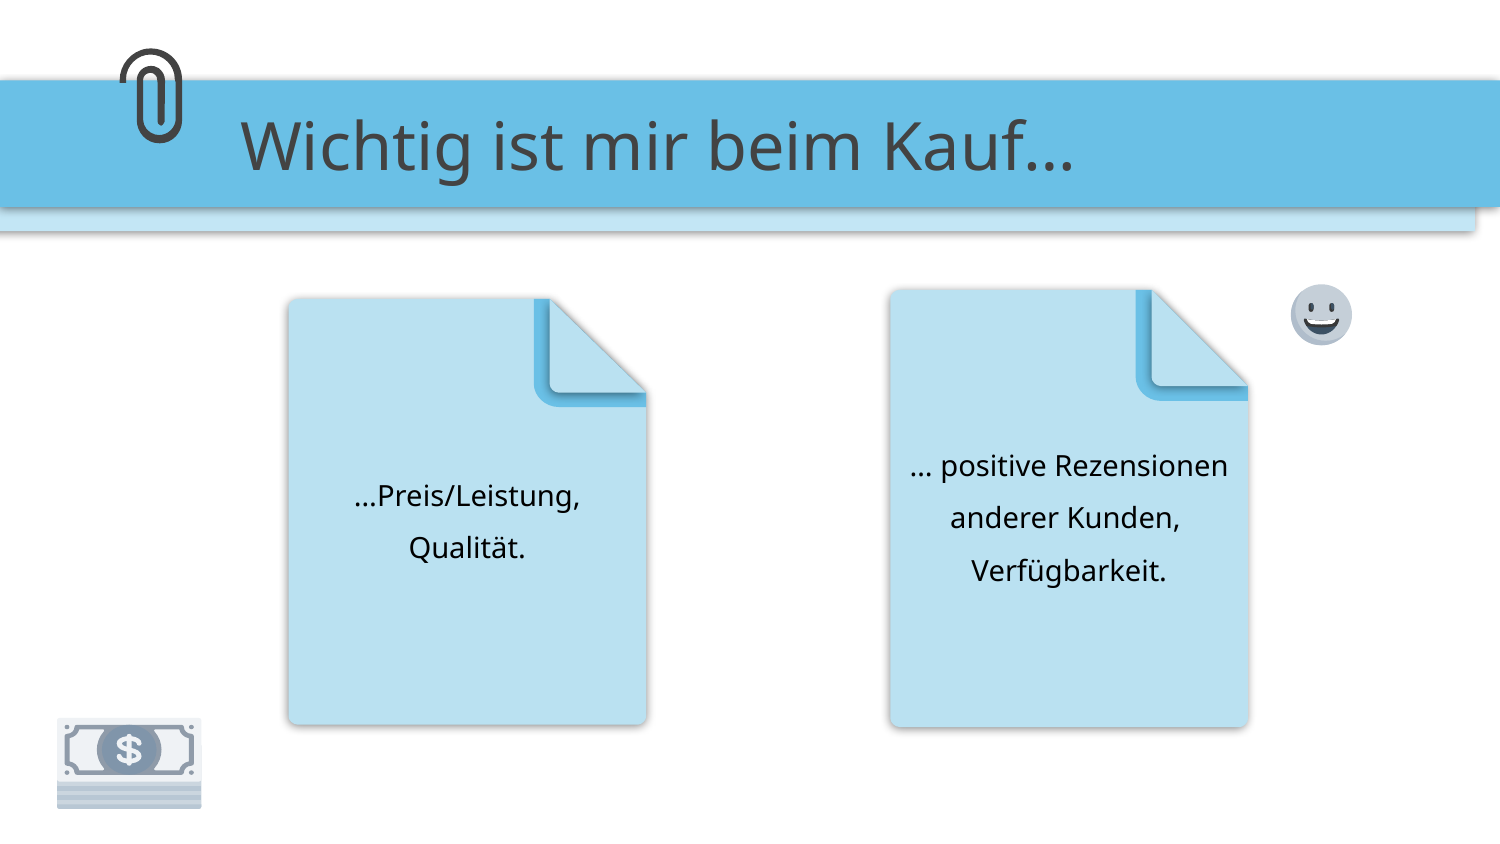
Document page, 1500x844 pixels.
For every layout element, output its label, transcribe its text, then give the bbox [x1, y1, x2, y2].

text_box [1286, 284, 1353, 346]
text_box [288, 298, 647, 725]
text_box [890, 289, 1249, 728]
text_box [0, 217, 1475, 232]
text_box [56, 717, 202, 810]
title Wichtig ist mir beim Kauf… [0, 80, 1500, 207]
text_box [119, 48, 183, 144]
